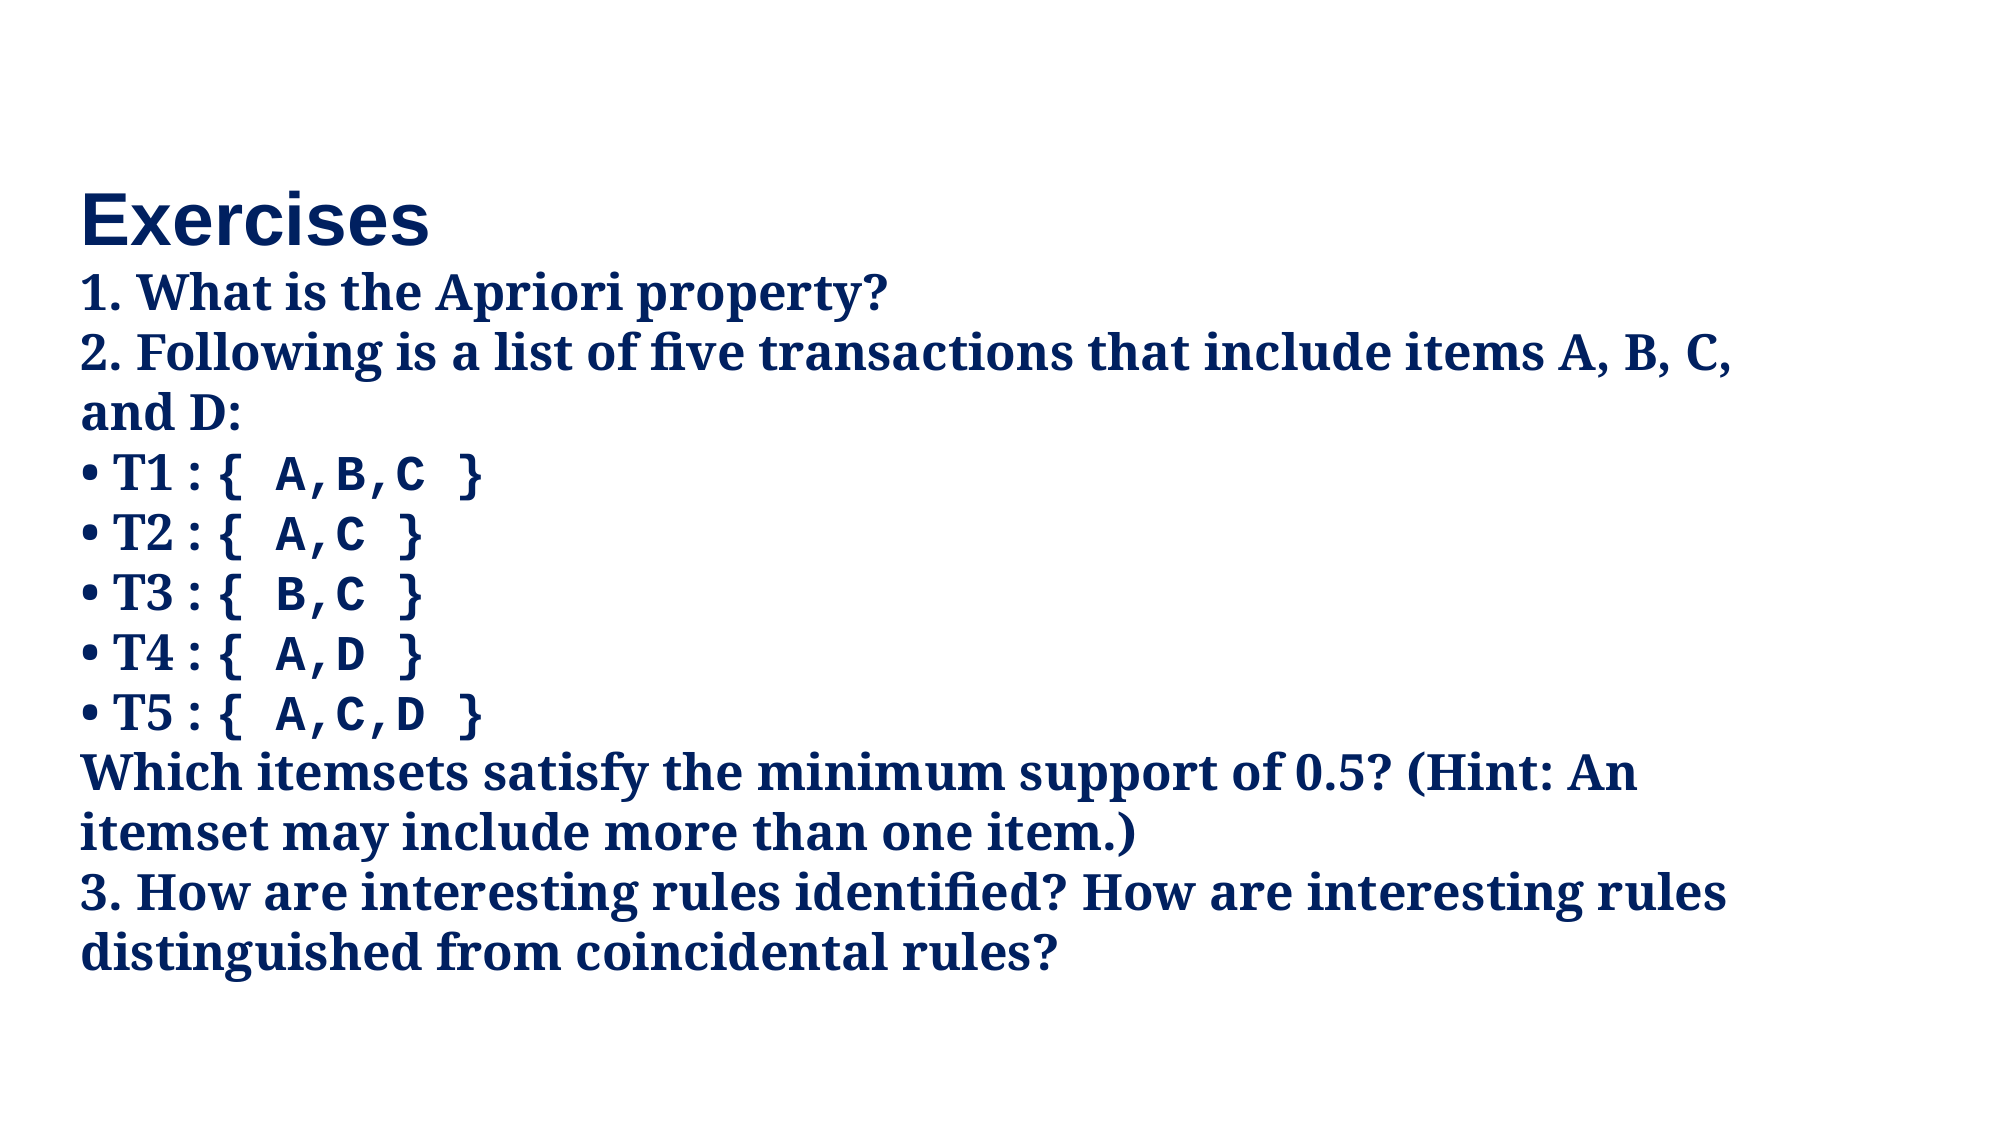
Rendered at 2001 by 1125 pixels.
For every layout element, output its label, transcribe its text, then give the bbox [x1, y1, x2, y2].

text_box Exercises 1. What is the Apriori property? 2. Following is a list of five transactions that include items A, B, C, and D: • T1 : { A,B,C } • T2 : { A,C } • T3 : { B,C } • T4 : { A,D } • T5 : { A,C,D } Which itemsets satisfy the minimum support of 0.5? (Hint: An itemset may include more than one item.) 3. How are interesting rules identified? How are interesting rules distinguished from coincidental rules? [65, 162, 1835, 988]
